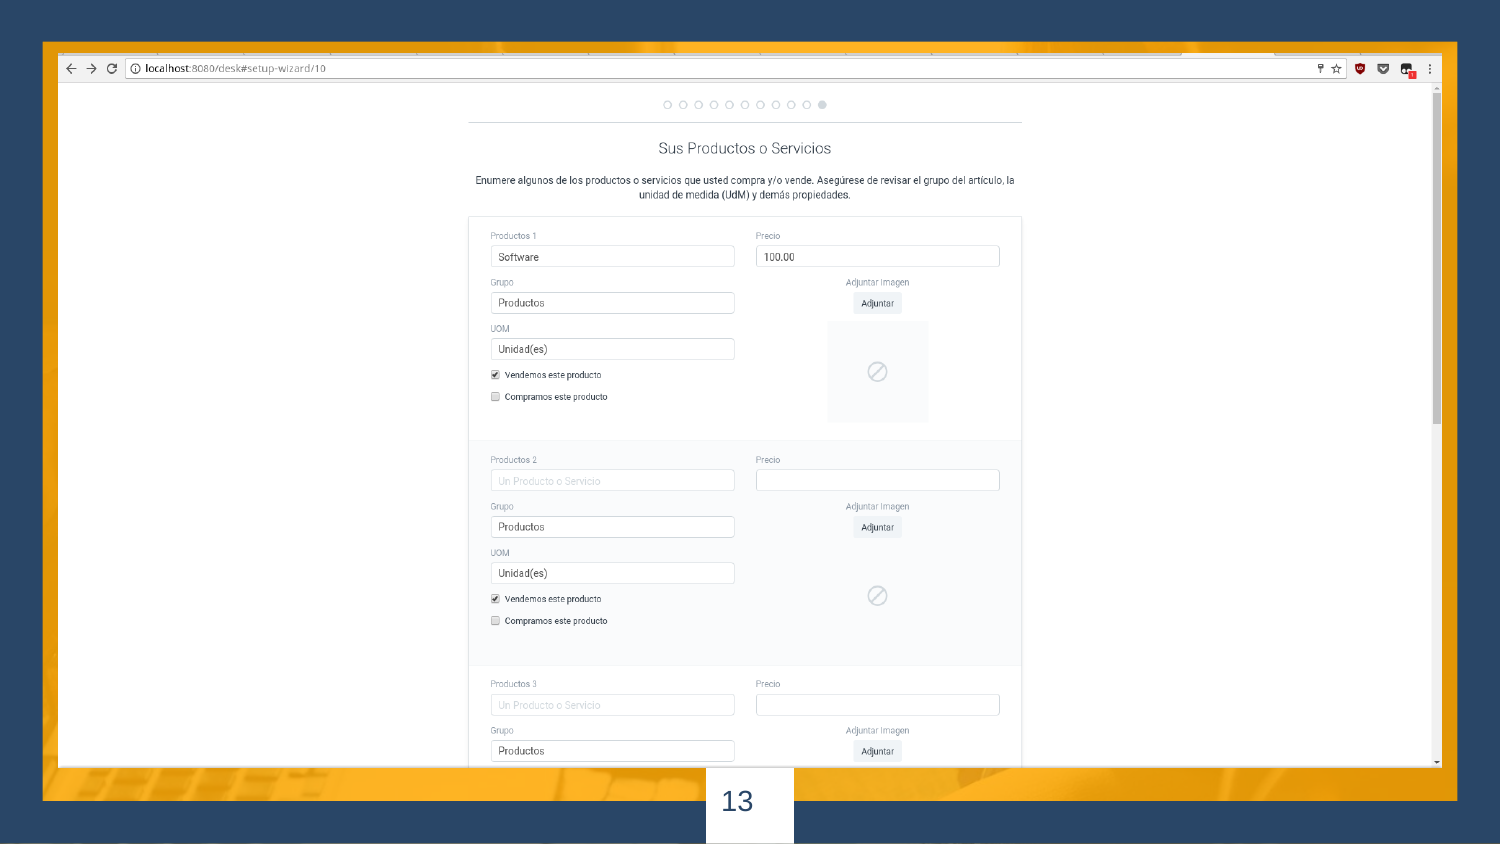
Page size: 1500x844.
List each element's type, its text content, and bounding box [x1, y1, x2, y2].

slide_number ‹#› [705, 777, 794, 844]
picture [58, 53, 1442, 768]
